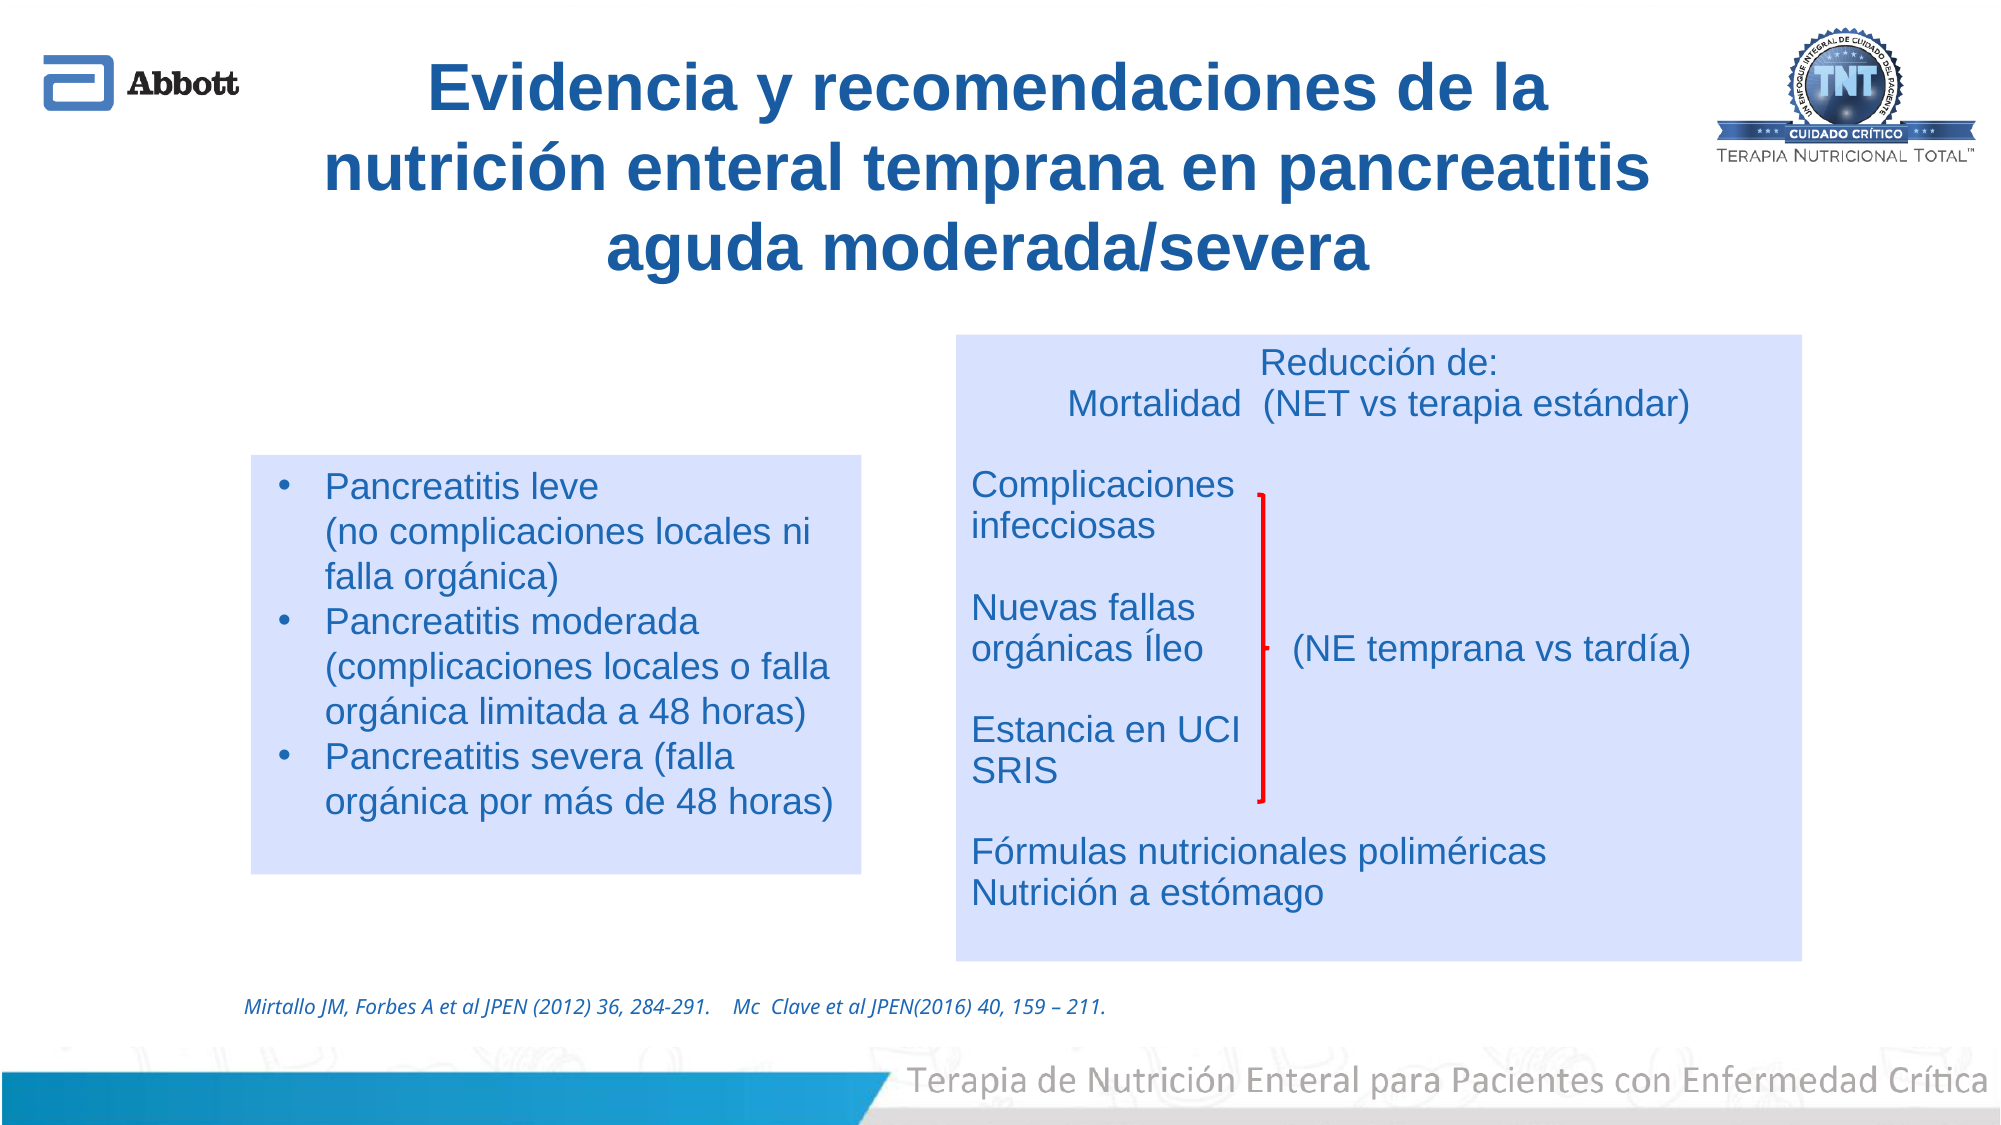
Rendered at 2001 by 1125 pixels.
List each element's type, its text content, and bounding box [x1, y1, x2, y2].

text_box Mirtallo JM, Forbes A et al JPEN (2012) 36, 284-291. Mc Clave et al JPEN(2016) 40, 159 – 211. [229, 986, 1265, 1052]
picture [0, 0, 2001, 1125]
text_box Pancreatitis leve (no complicaciones locales ni falla orgánica) Pancreatitis moderada (complicaciones locales o falla orgánica limitada a 48 horas) Pancreatitis severa (falla orgánica por más de 48 horas) [250, 454, 862, 875]
text_box Reducción de: Mortalidad (NET vs terapia estándar) Complicaciones infecciosas Nuevas fallas orgánicas Íleo (NE temprana vs tardía) Estancia en UCI SRIS Fórmulas nutricionales poliméricas Nutrición a estómago [956, 334, 1803, 962]
text_box [1257, 494, 1270, 803]
text_box Evidencia y recomendaciones de la nutrición enteral temprana en pancreatitis aguda moderada/severa [303, 36, 1674, 291]
